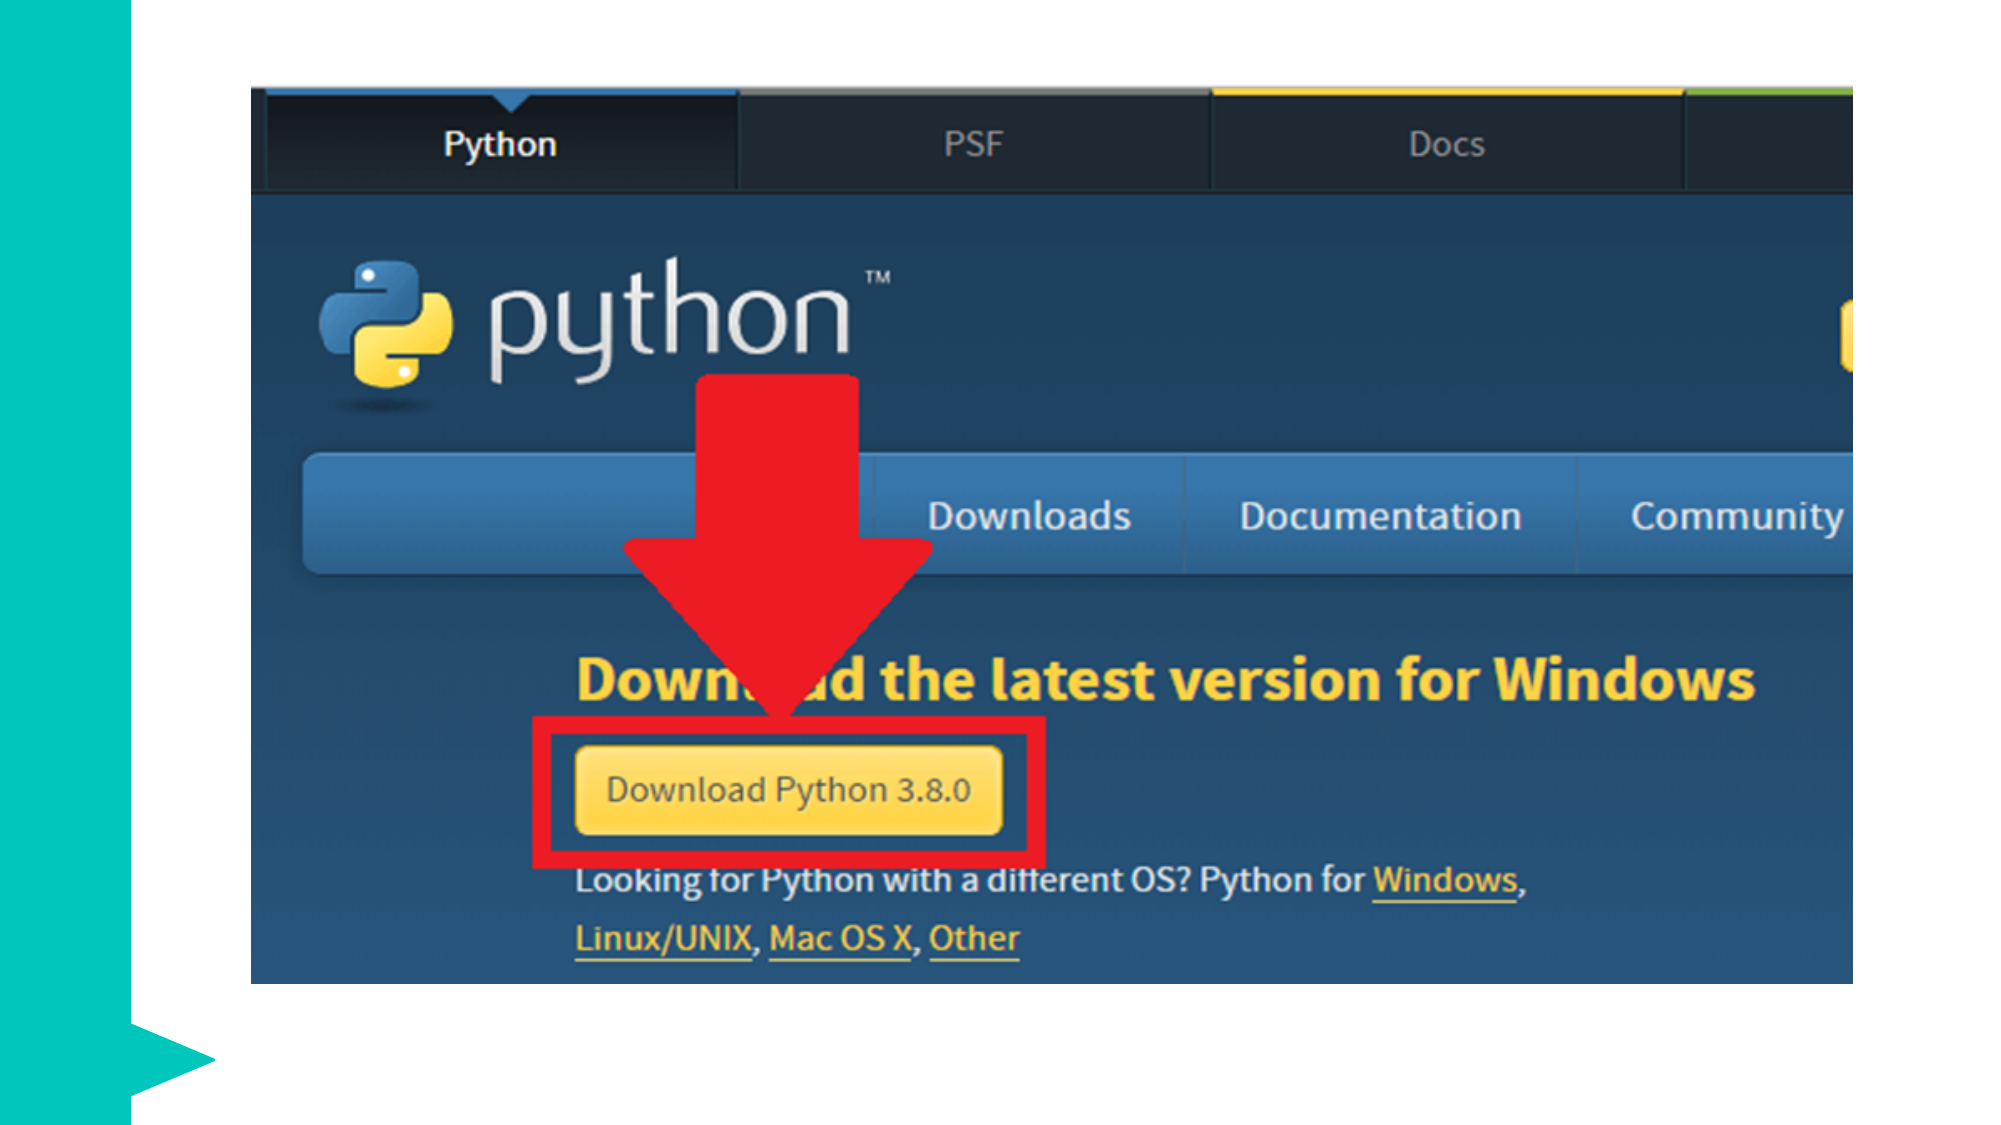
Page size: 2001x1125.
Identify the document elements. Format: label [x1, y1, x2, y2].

text_box [218, 85, 1878, 1040]
text_box [0, 0, 215, 1125]
picture [251, 82, 1853, 984]
